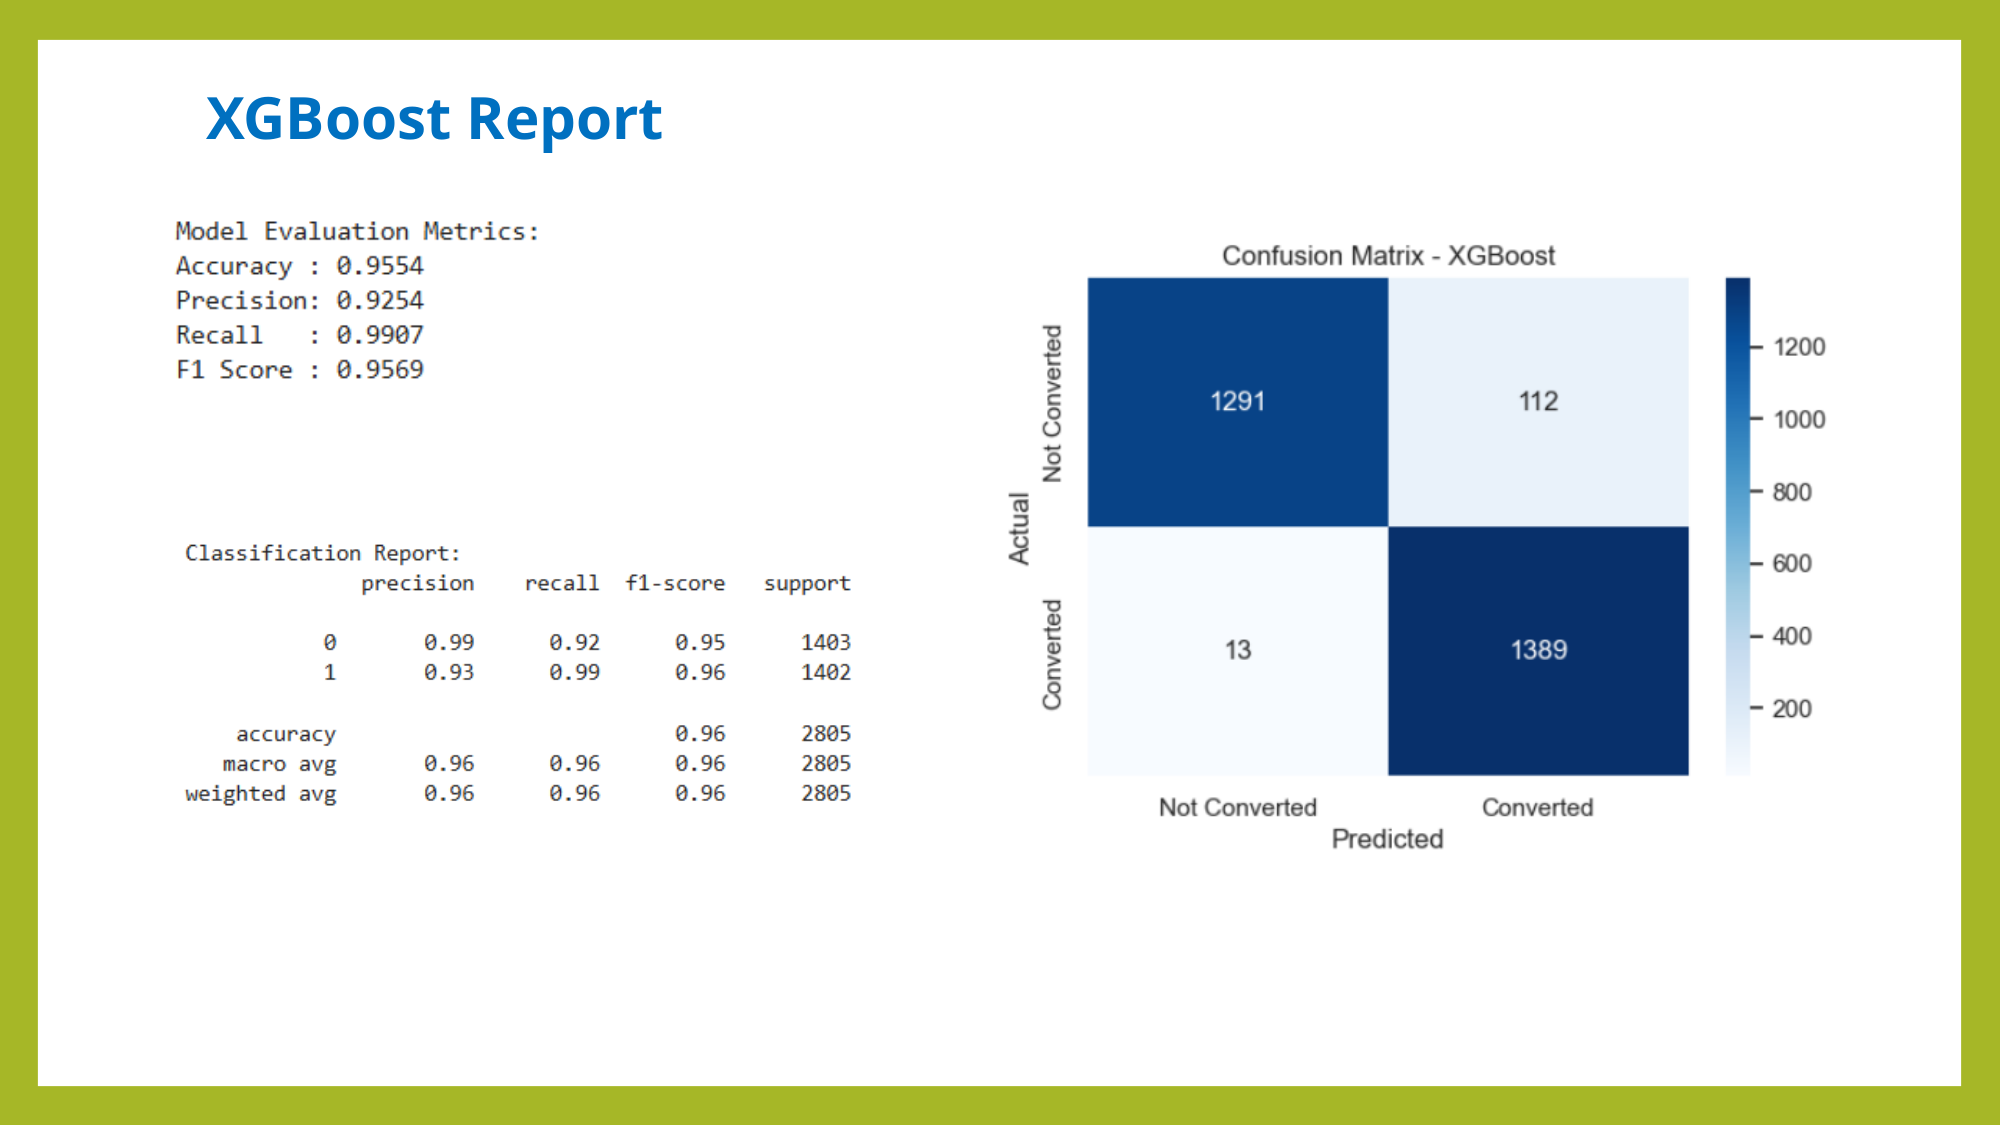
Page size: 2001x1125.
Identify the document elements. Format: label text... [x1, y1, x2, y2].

picture [150, 191, 584, 395]
picture [162, 523, 883, 823]
text_box XGBoost Report [190, 61, 1529, 180]
picture [962, 230, 1851, 869]
